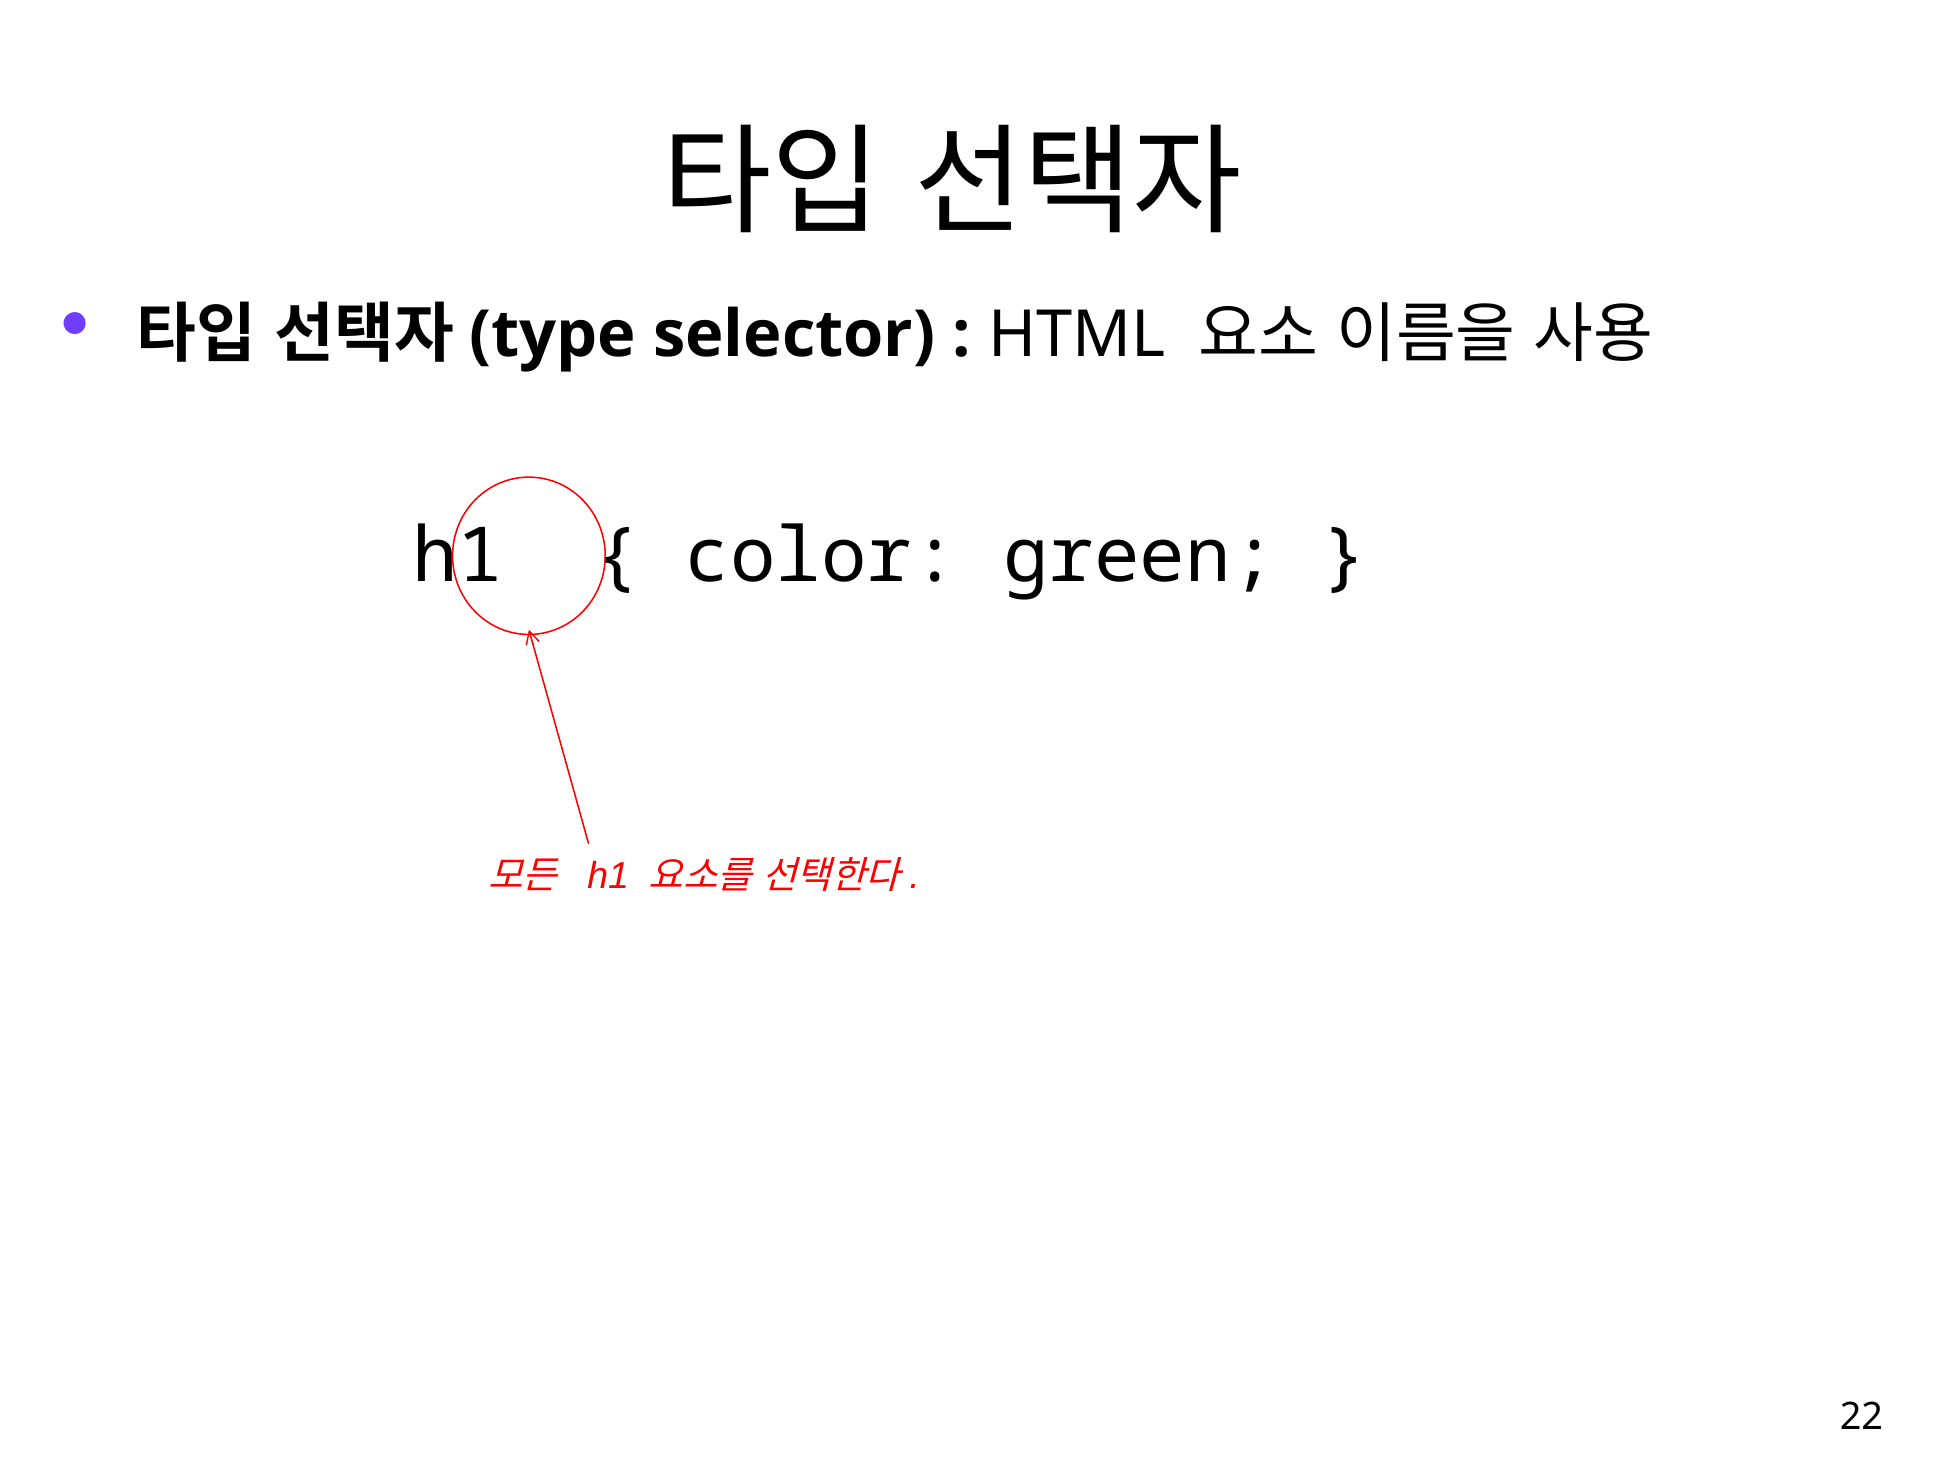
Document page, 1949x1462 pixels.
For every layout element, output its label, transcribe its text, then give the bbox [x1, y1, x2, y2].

text_box h1 { color: green; } [582, 498, 1383, 605]
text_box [528, 634, 589, 844]
list 타입 선택자(type selector) : HTML 요소 이름을 사용 [48, 284, 1897, 1343]
slide_number 22 [1496, 1372, 1899, 1462]
text_box h1 { color: green; } [397, 498, 476, 605]
text_box [452, 477, 606, 635]
text_box 모든 h1 요소를 선택한다. [473, 843, 946, 904]
title 타입 선택자 [156, 92, 1749, 255]
